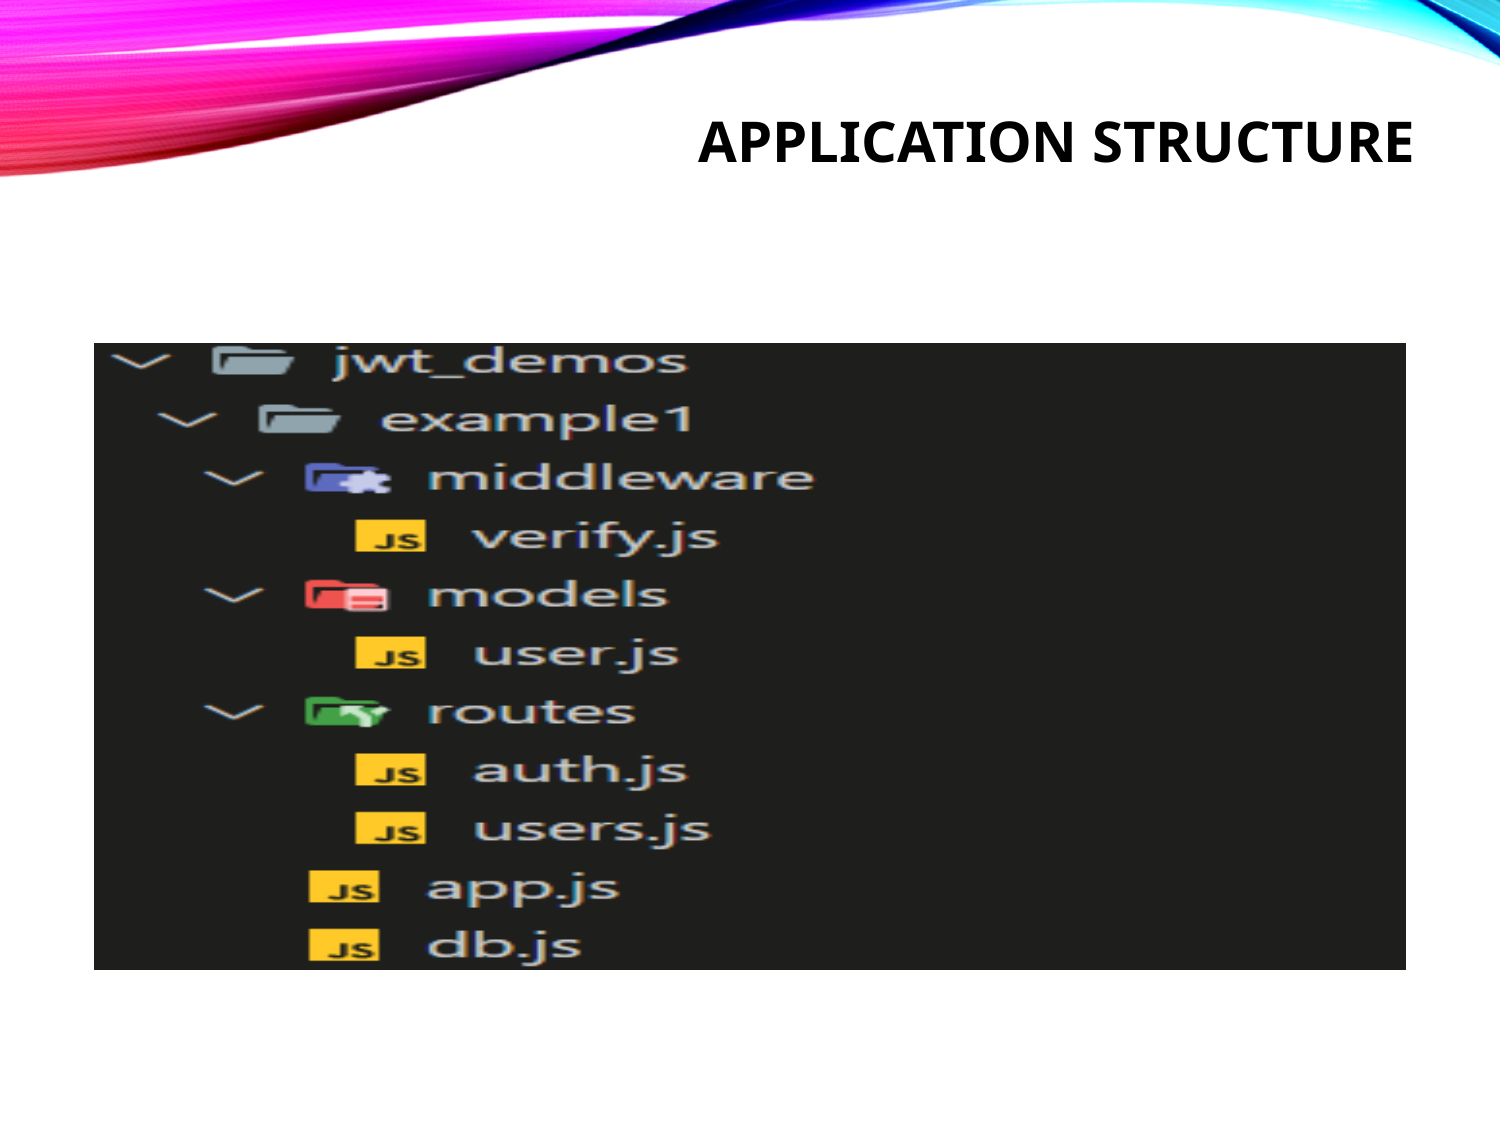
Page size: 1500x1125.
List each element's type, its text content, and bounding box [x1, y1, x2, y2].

title Application structure [383, 38, 1431, 251]
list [94, 343, 1406, 970]
picture [0, 0, 1500, 178]
